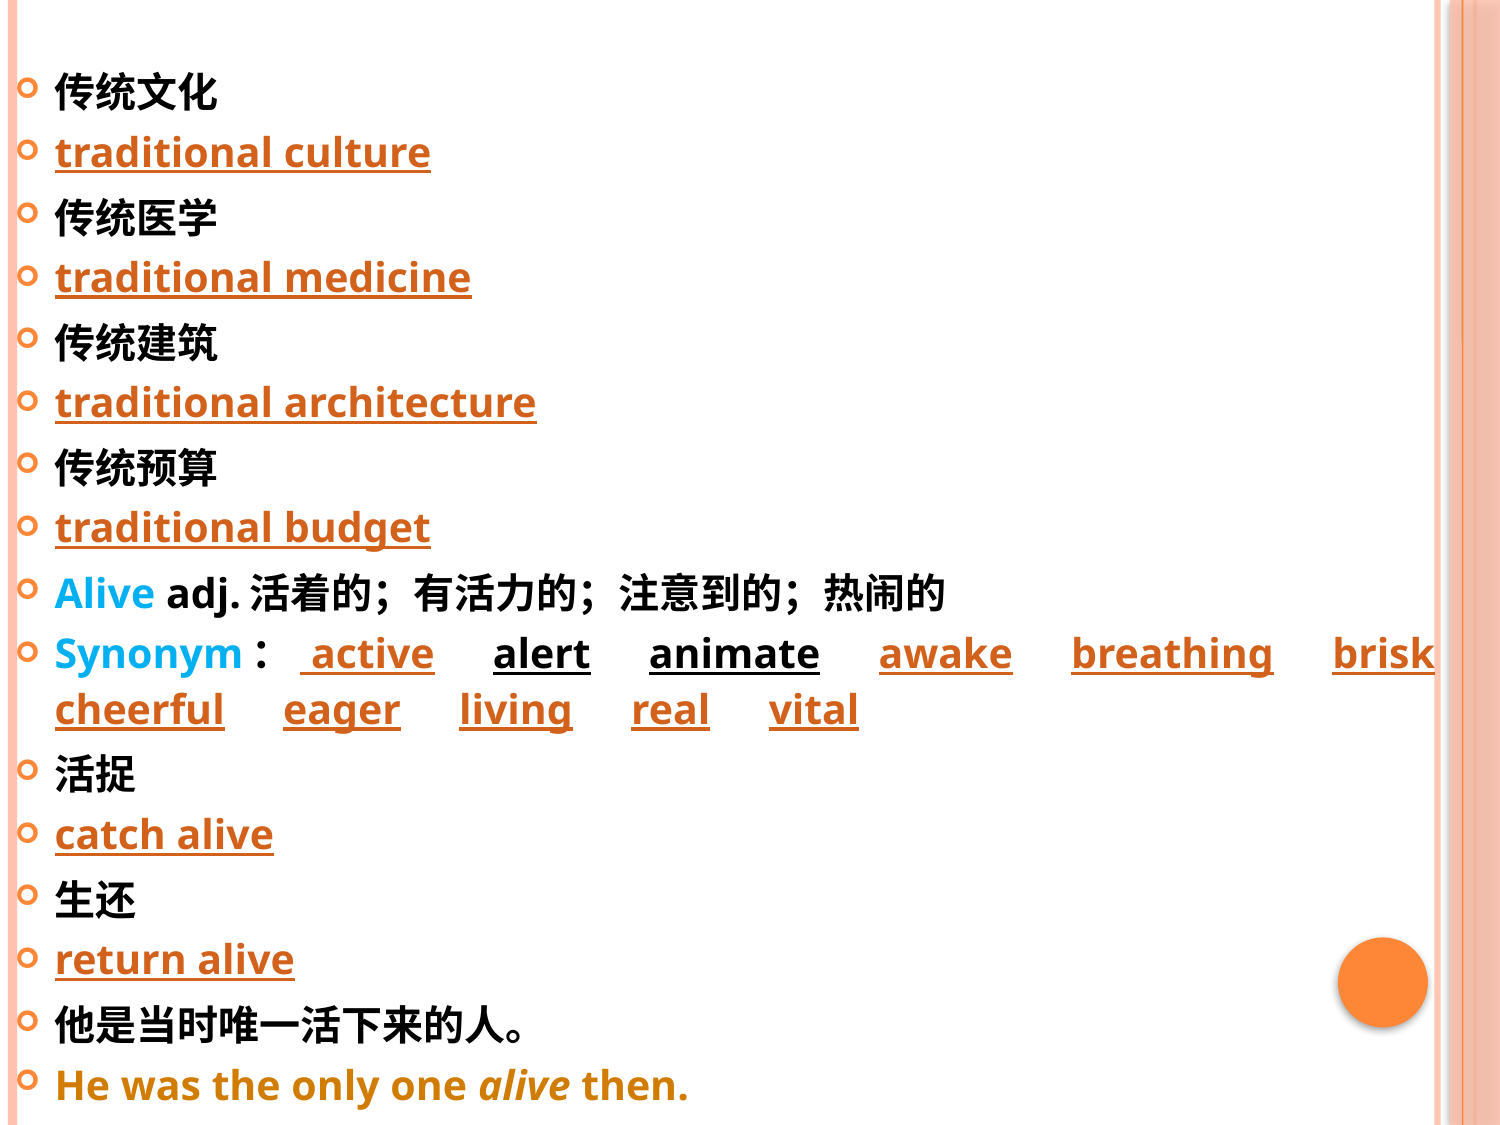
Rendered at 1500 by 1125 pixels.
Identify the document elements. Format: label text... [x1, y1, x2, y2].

list 传统文化 traditional culture 传统医学 traditional medicine 传统建筑 traditional architecture 传统预算 traditional budget Alive adj.活着的；有活力的；注意到的；热闹的 Synonym： active alert animate awake breathing brisk cheerful eager living real vital 活捉 catch alive 生还 return alive 他是当时唯一活下来的人。 He was the only one alive then. [0, 0, 1500, 1125]
